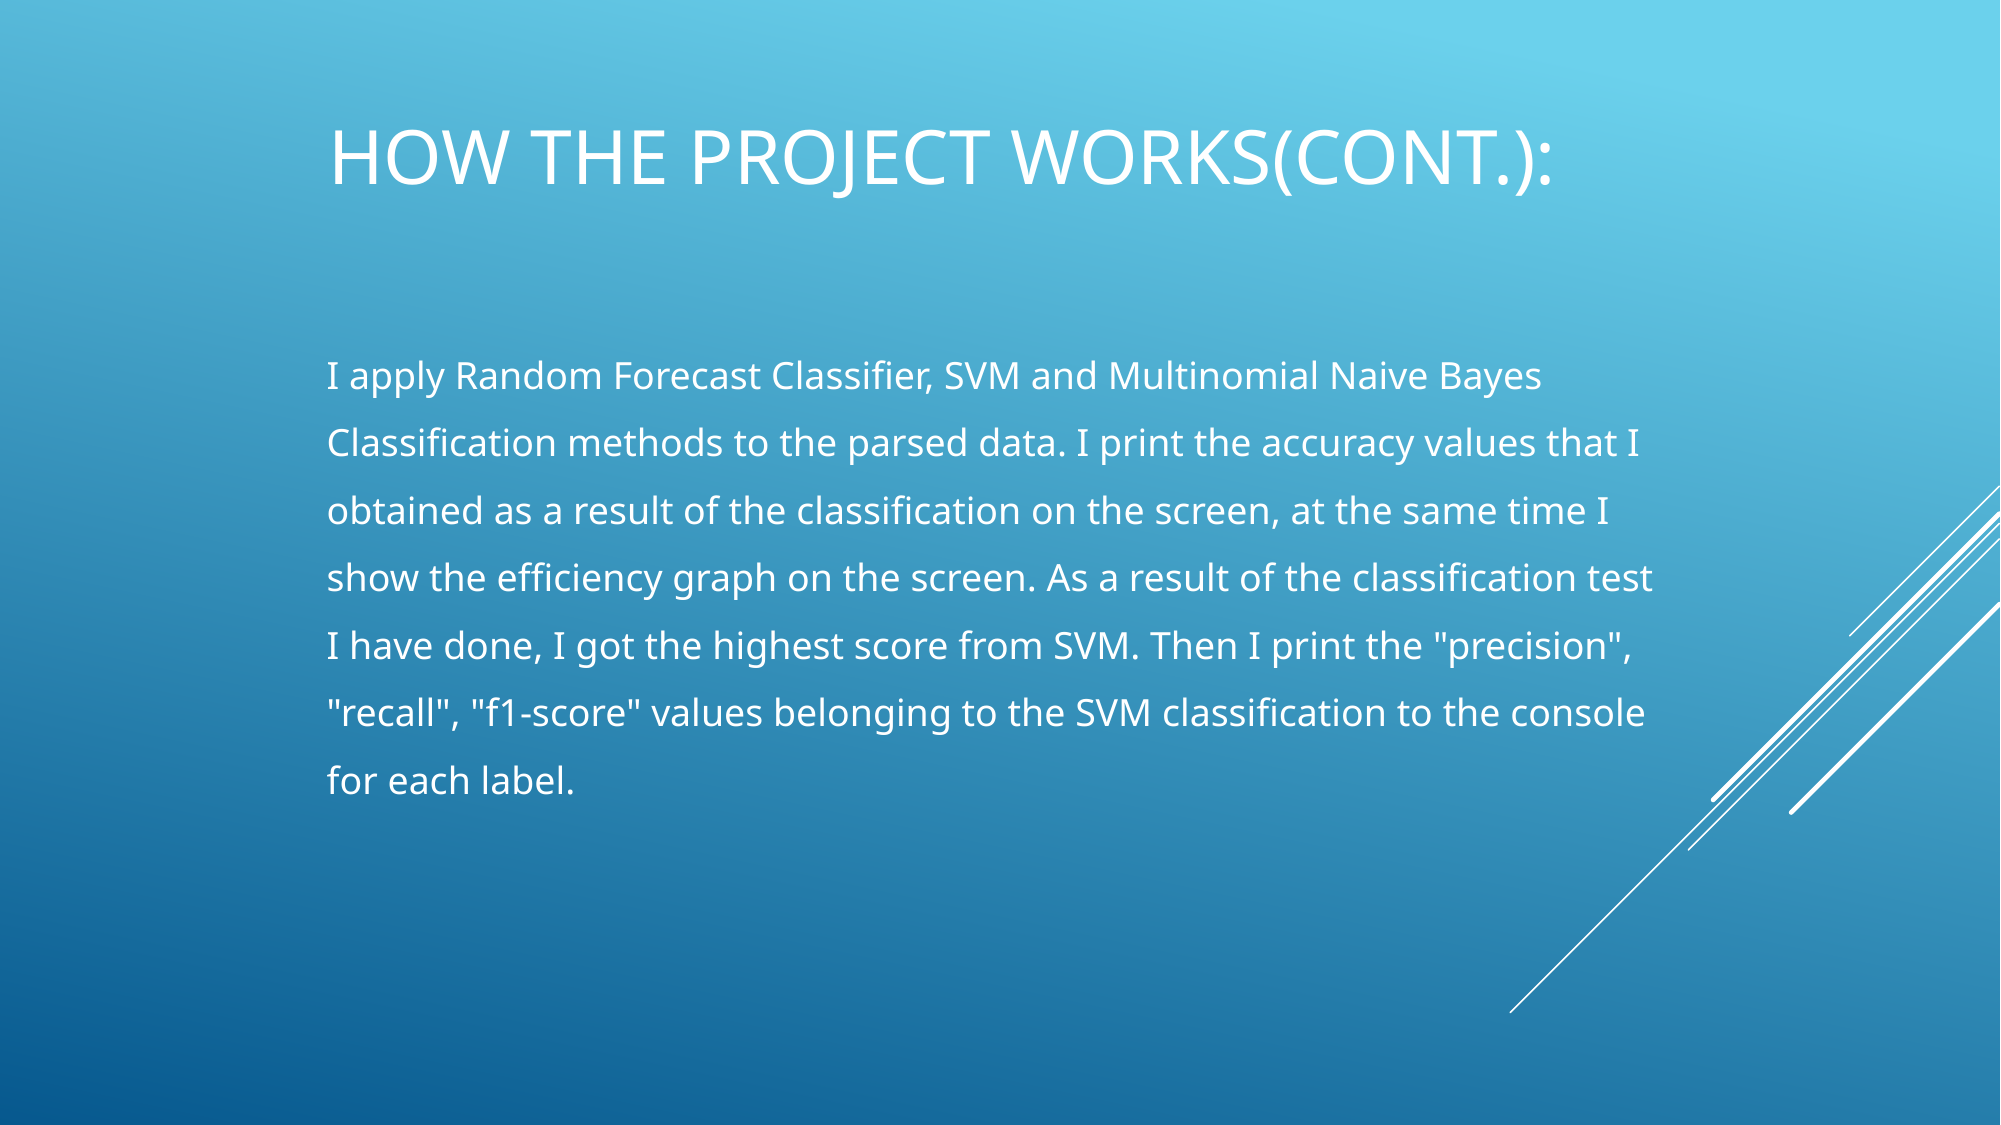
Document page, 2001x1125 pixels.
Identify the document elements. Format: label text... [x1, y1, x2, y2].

title How the project Works(Cont.): [313, 31, 1714, 279]
text_box I apply Random Forecast Classifier, SVM and Multinomial Naive Bayes Classification methods to the parsed data. I print the accuracy values that I obtained as a result of the classification on the screen, at the same time I show the efficiency graph on the screen. As a result of the classification test I have done, I got the highest score from SVM. Then I print the "precision", "recall", "f1-score" values belonging to the SVM classification to the console for each label. [311, 321, 1688, 810]
